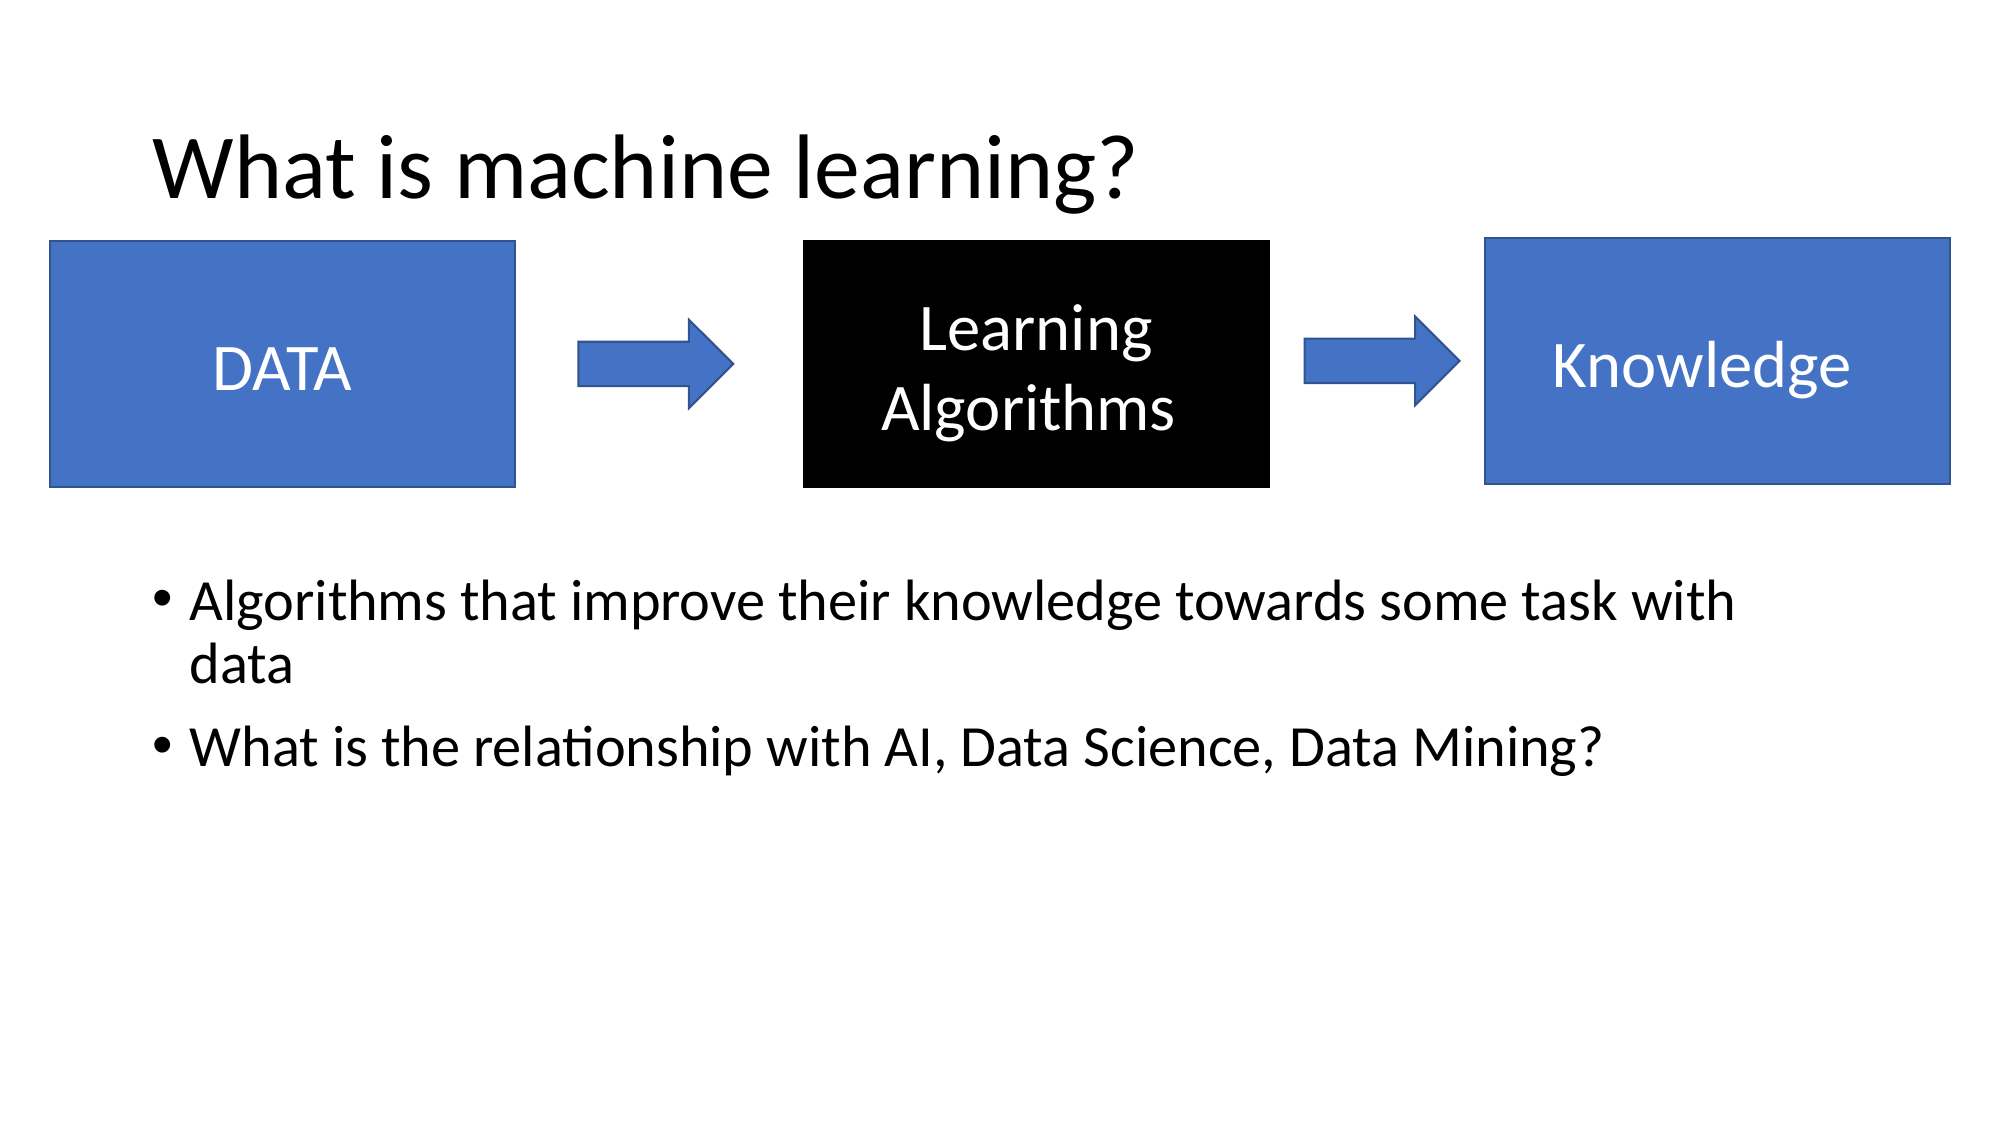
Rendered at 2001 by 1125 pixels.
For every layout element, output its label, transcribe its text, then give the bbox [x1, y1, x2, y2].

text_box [49, 237, 1951, 488]
title What is machine learning? [137, 59, 1863, 235]
list Algorithms that improve their knowledge towards some task with data What is the relationship with AI, Data Science, Data Mining? [137, 562, 1863, 1047]
